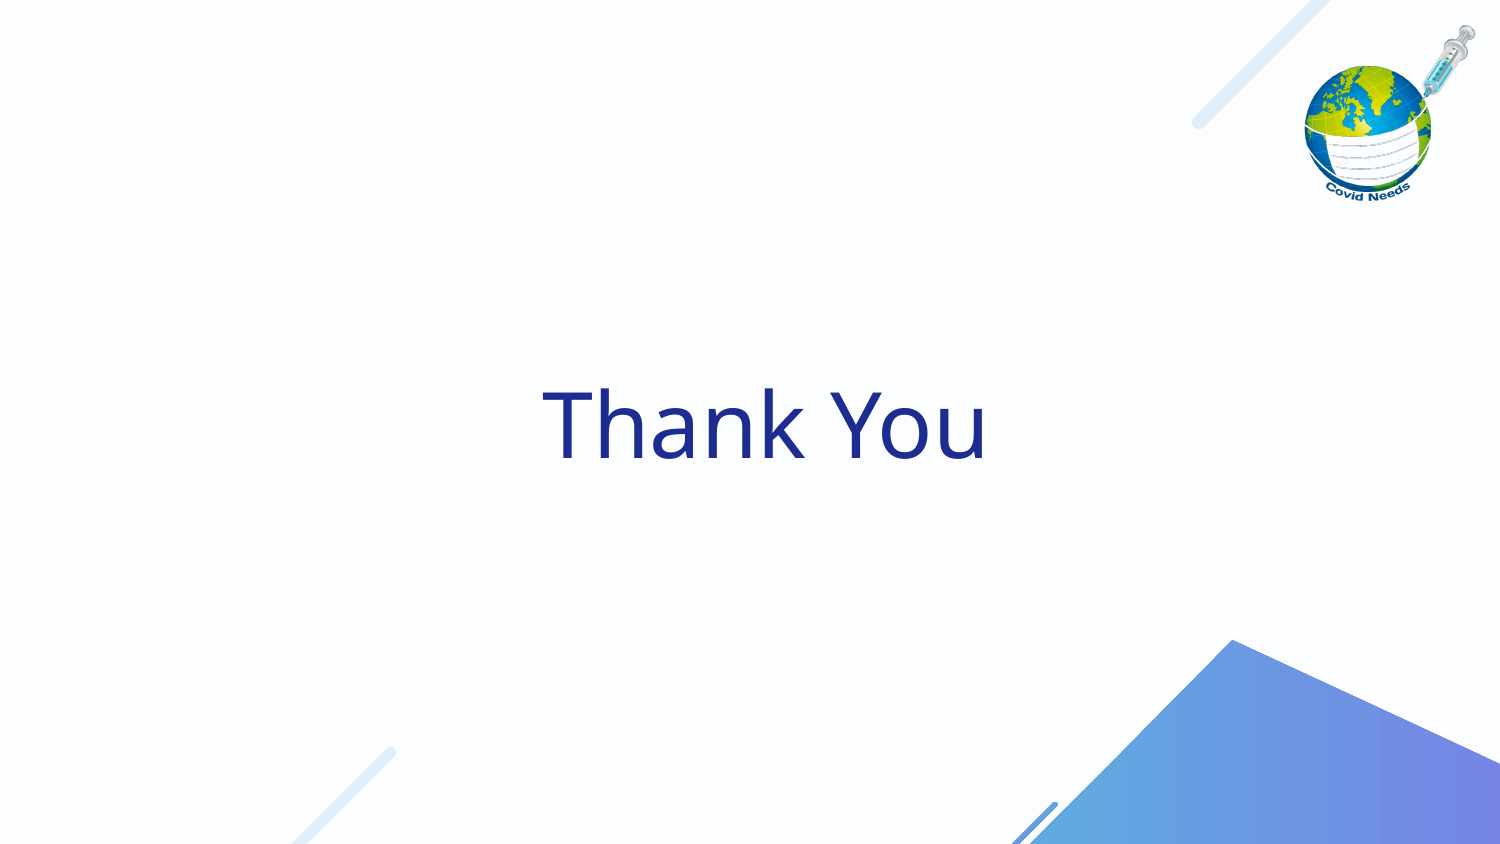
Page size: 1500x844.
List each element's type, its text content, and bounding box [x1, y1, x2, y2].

picture [1259, 24, 1486, 234]
title Thank You [0, 0, 1310, 844]
